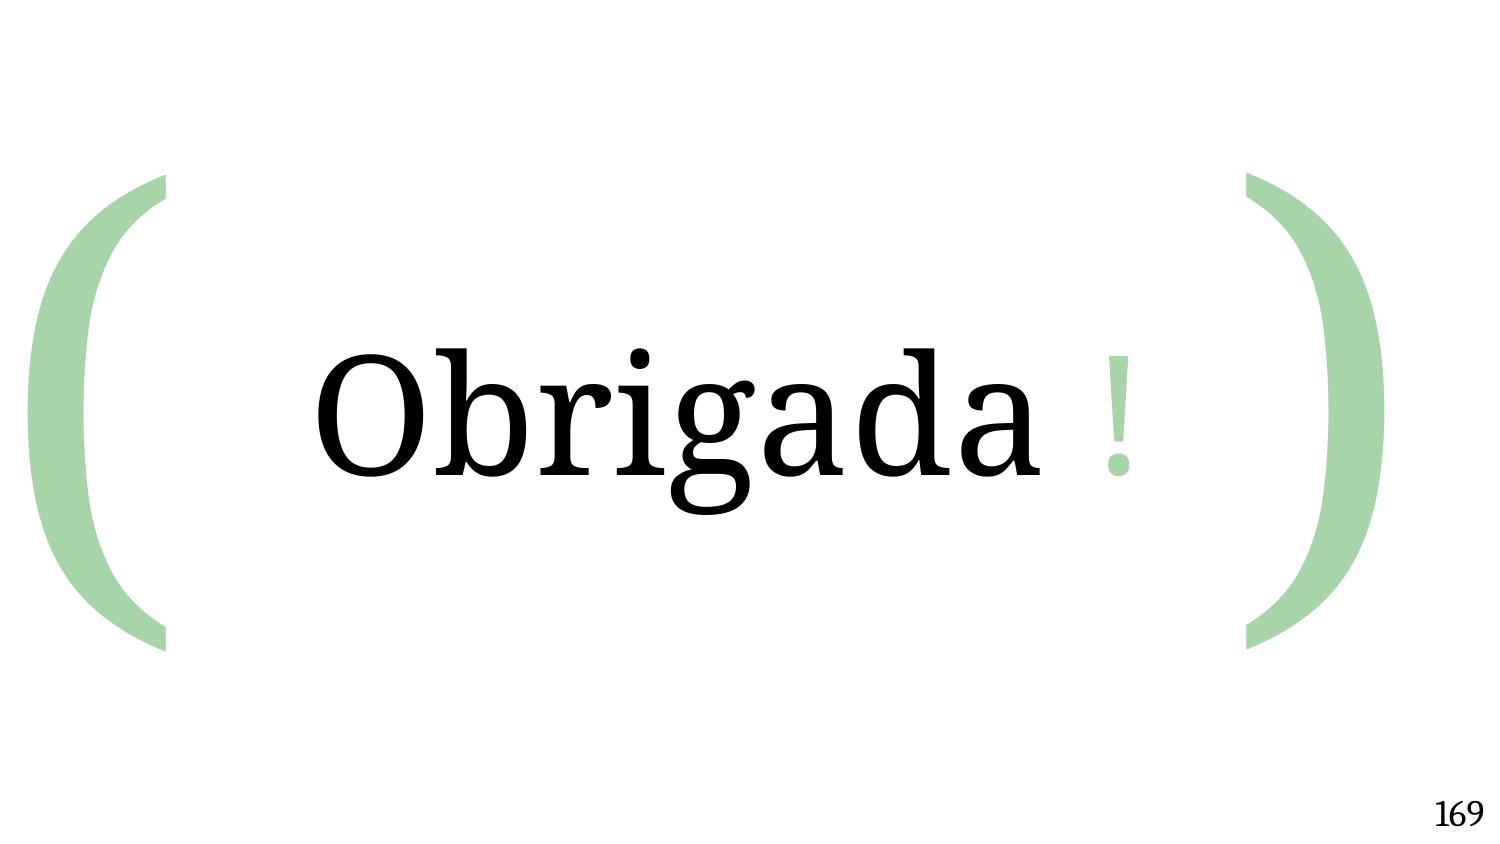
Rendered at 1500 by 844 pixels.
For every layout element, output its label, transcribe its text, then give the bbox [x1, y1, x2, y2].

title Obrigada ! [125, 287, 1331, 557]
text_box 169 [1408, 784, 1500, 827]
